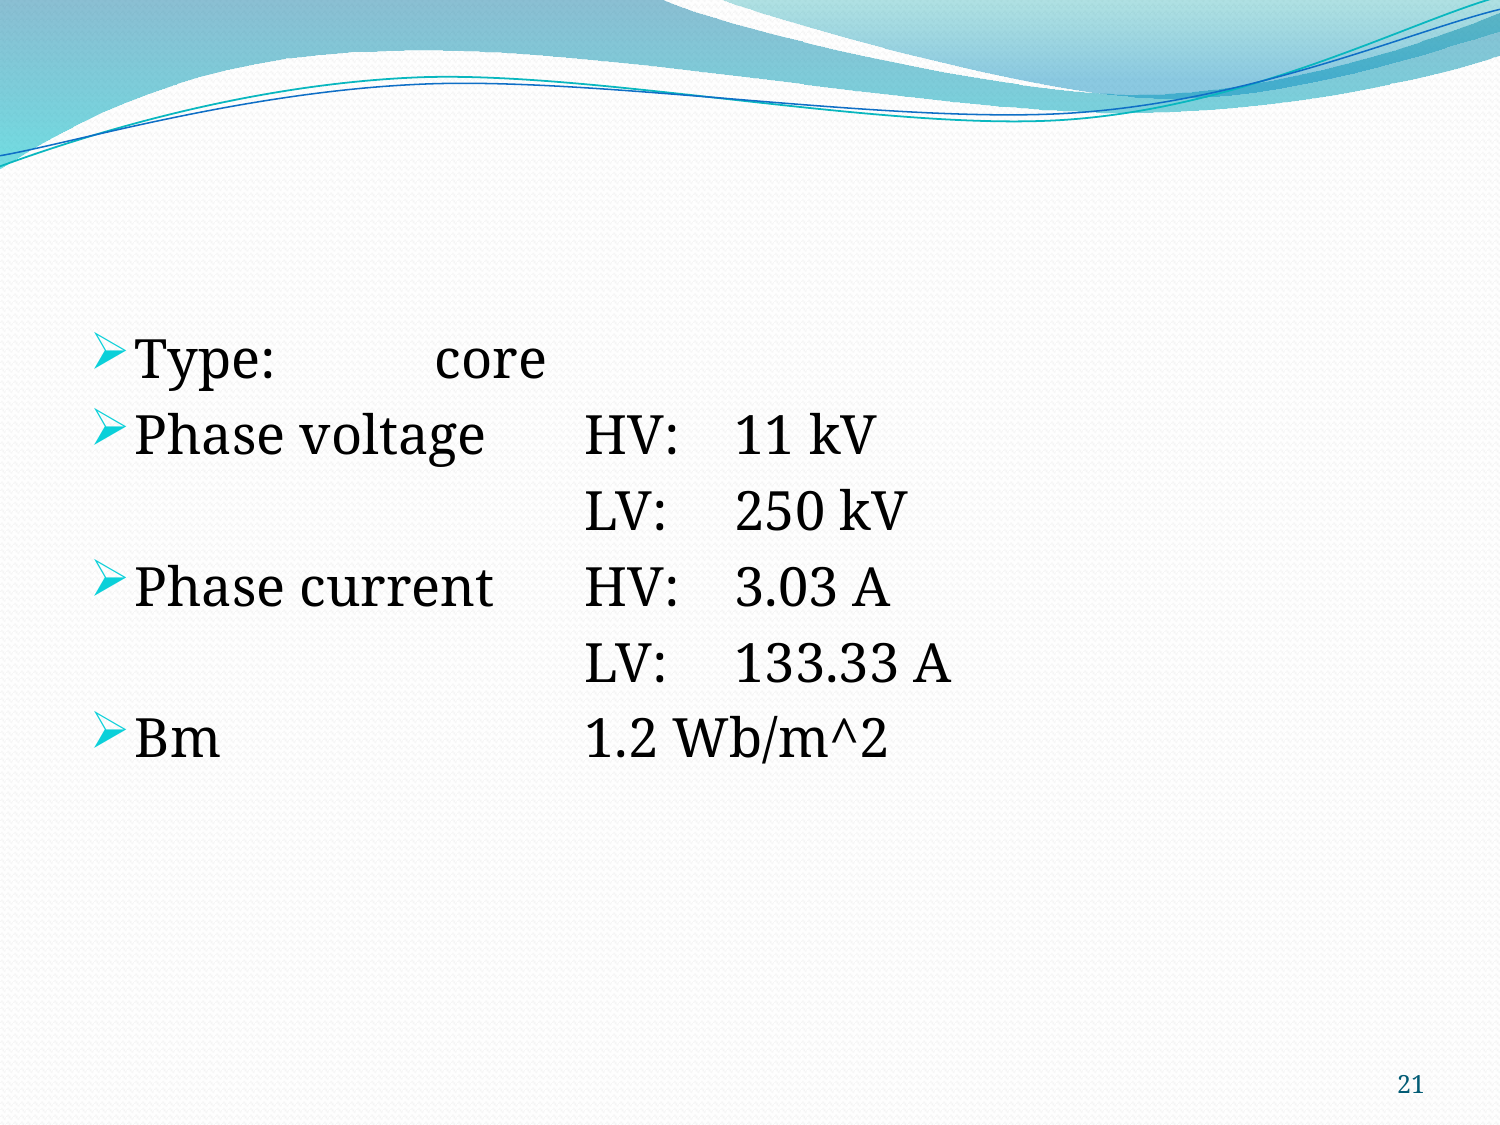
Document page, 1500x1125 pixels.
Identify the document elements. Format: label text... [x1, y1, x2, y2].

slide_number 21 [1299, 1042, 1425, 1103]
list Type: core Phase voltage HV: 11 kV LV: 250 kV Phase current HV: 3.03 A LV: 133.33 A Bm 1.2 Wb/m^2 [75, 317, 1425, 1038]
